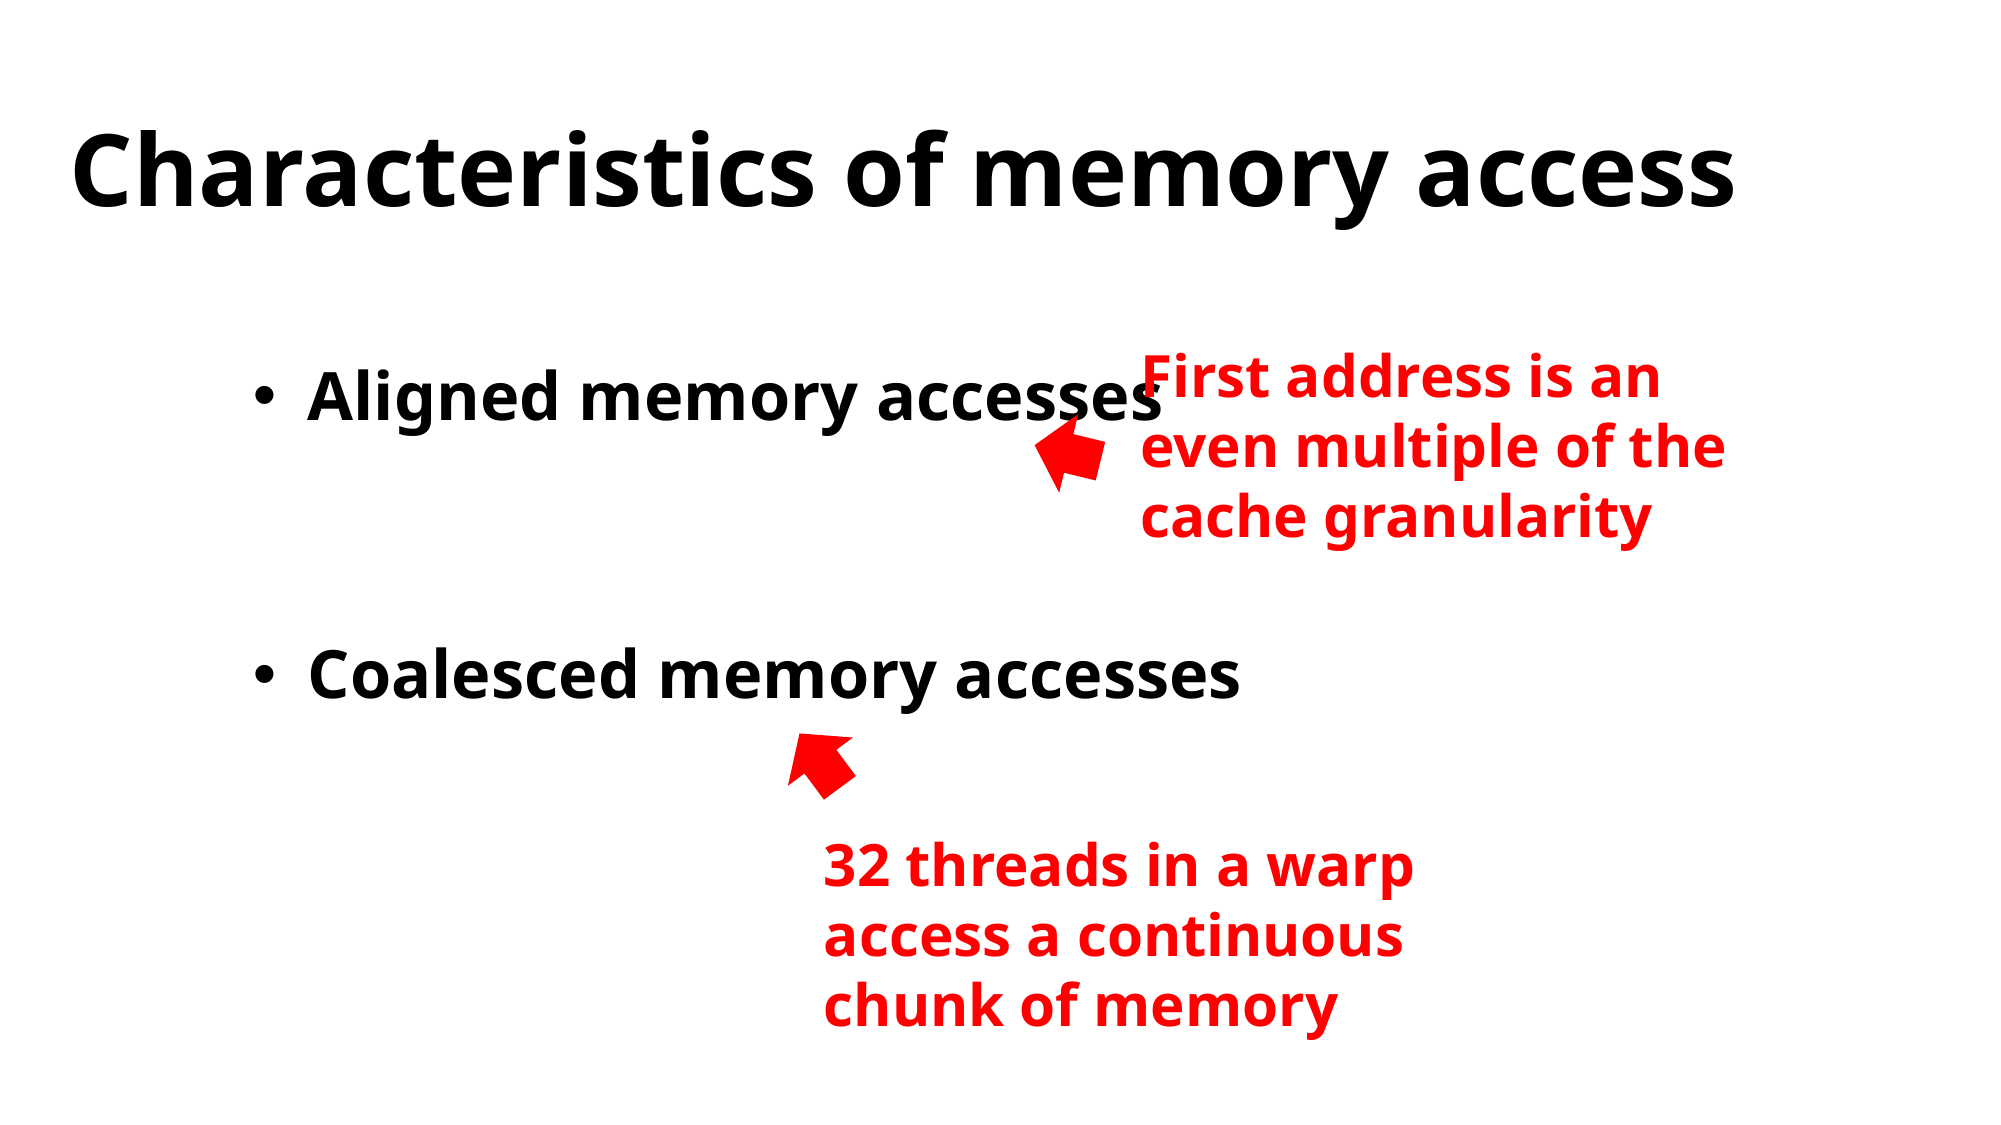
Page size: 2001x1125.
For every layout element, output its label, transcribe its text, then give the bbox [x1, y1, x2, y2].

text_box First address is an even multiple of the cache granularity [1125, 331, 1809, 557]
text_box 32 threads in a warp access a continuous chunk of memory [809, 820, 1493, 1046]
text_box [1034, 414, 1106, 493]
text_box [787, 733, 856, 800]
list Aligned memory accesses Coalesced memory accesses [237, 355, 1963, 1069]
title Characteristics of memory access [54, 65, 1780, 283]
